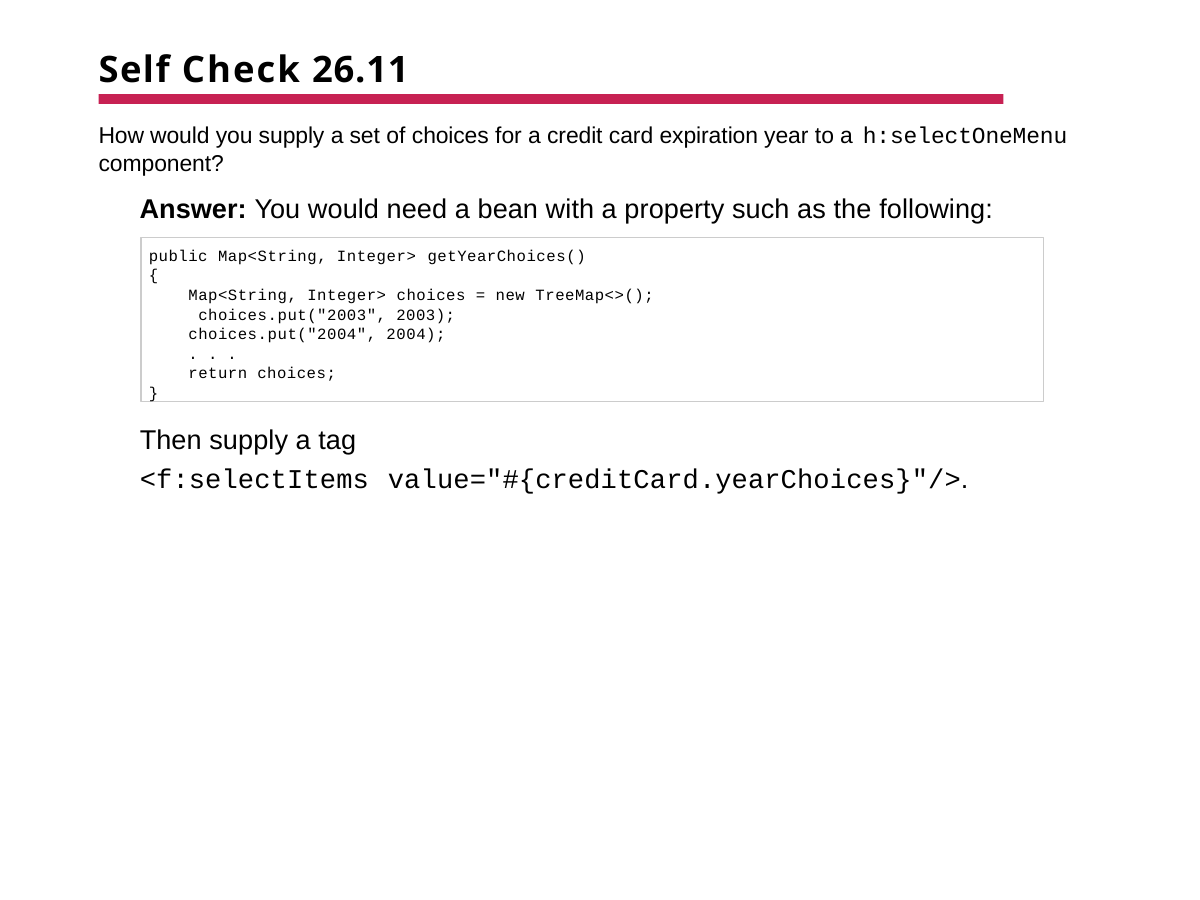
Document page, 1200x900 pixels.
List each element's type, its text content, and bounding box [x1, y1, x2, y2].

title Self Check 26.11 [96, 45, 1104, 197]
text_box Then supply a tag <f:selectItems value="#{creditCard.yearChoices}"/>. [137, 422, 976, 494]
text_box How would you supply a set of choices for a credit card expiration year to a h:selectOneMenu component? Answer: You would need a bean with a property such as the following: [96, 121, 1072, 225]
text_box public Map<String, Integer> getYearChoices() { Map<String, Integer> choices = new TreeMap<>(); choices.put("2003", 2003); choices.put("2004", 2004); . . . return choices; } [140, 237, 1044, 402]
